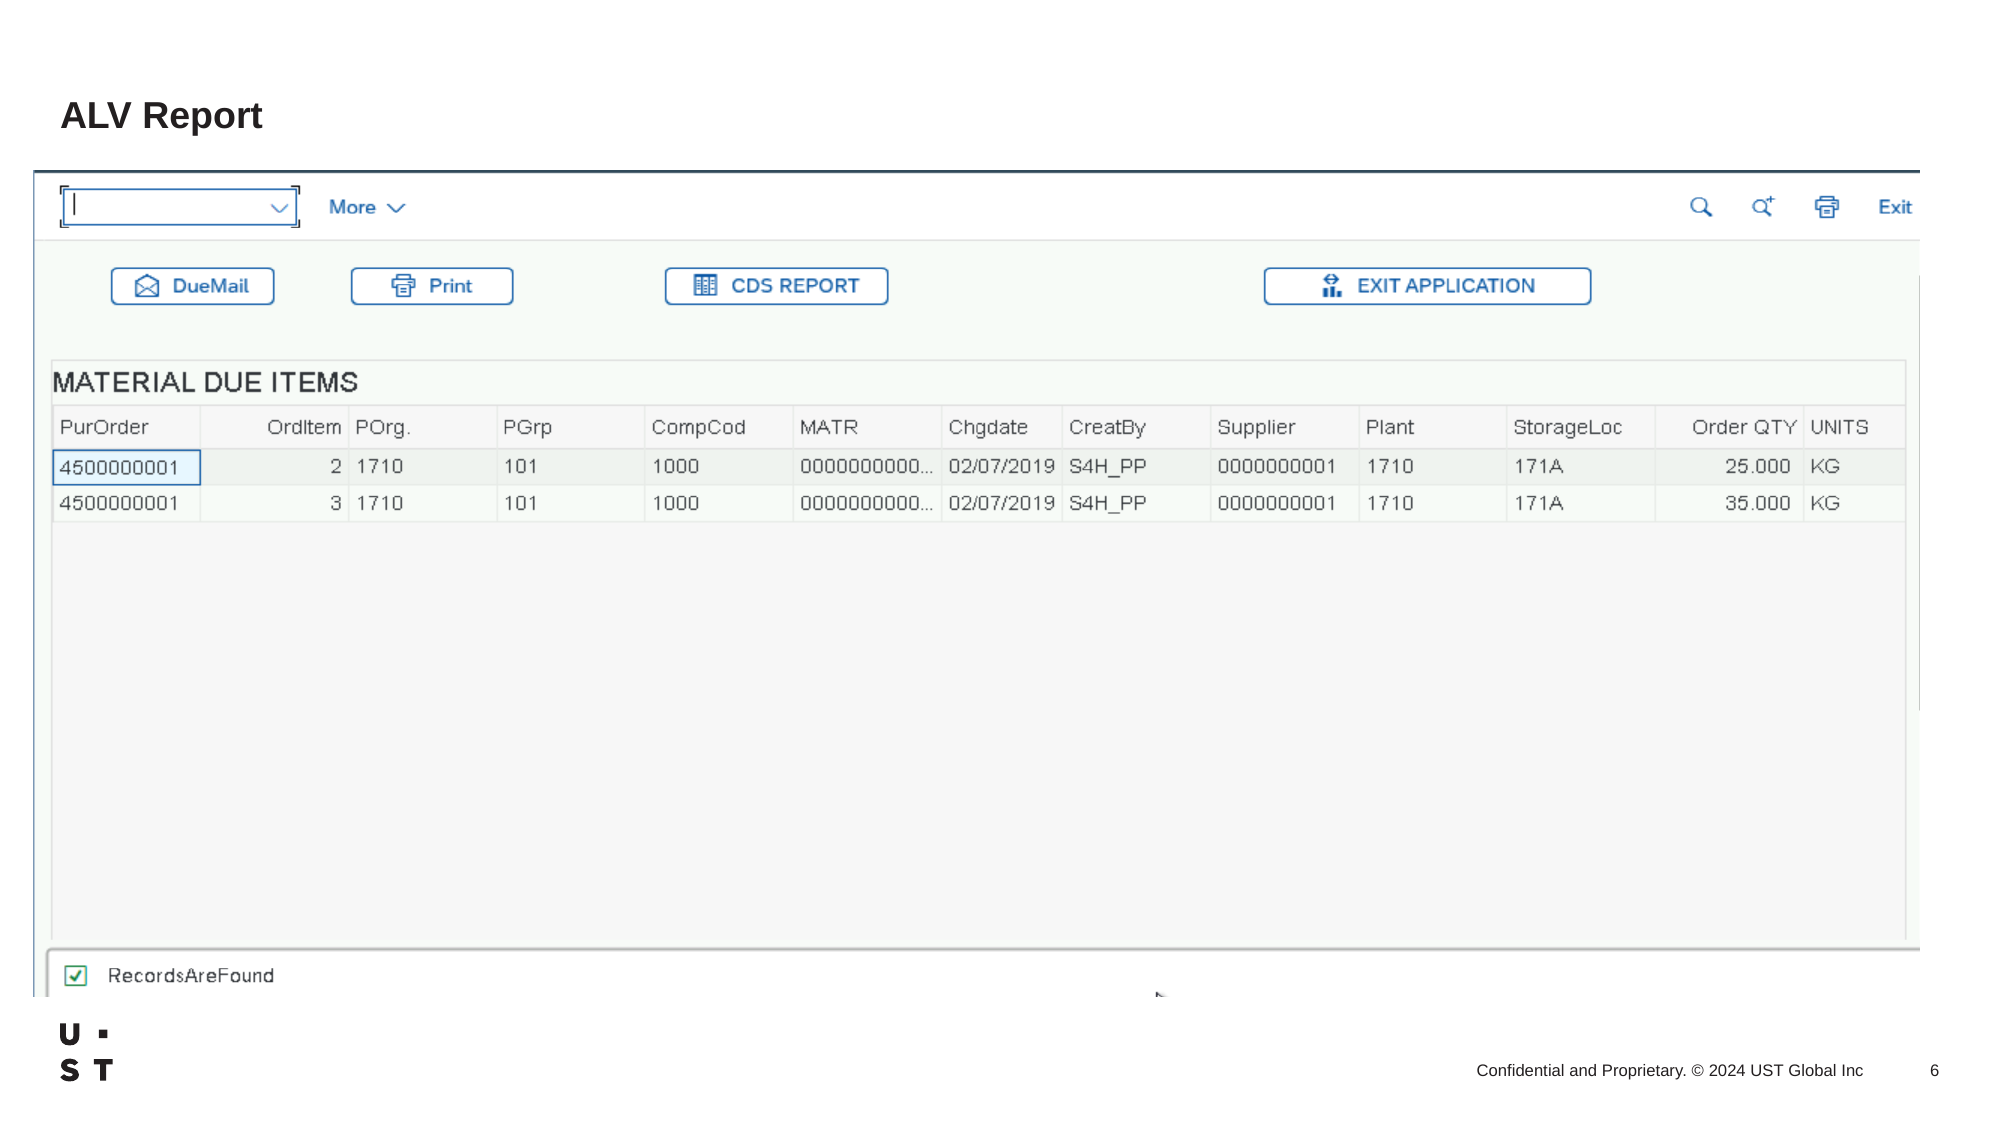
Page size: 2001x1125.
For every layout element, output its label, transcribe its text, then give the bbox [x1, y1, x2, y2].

title ALV Report [60, 60, 1940, 210]
picture [33, 169, 1920, 998]
